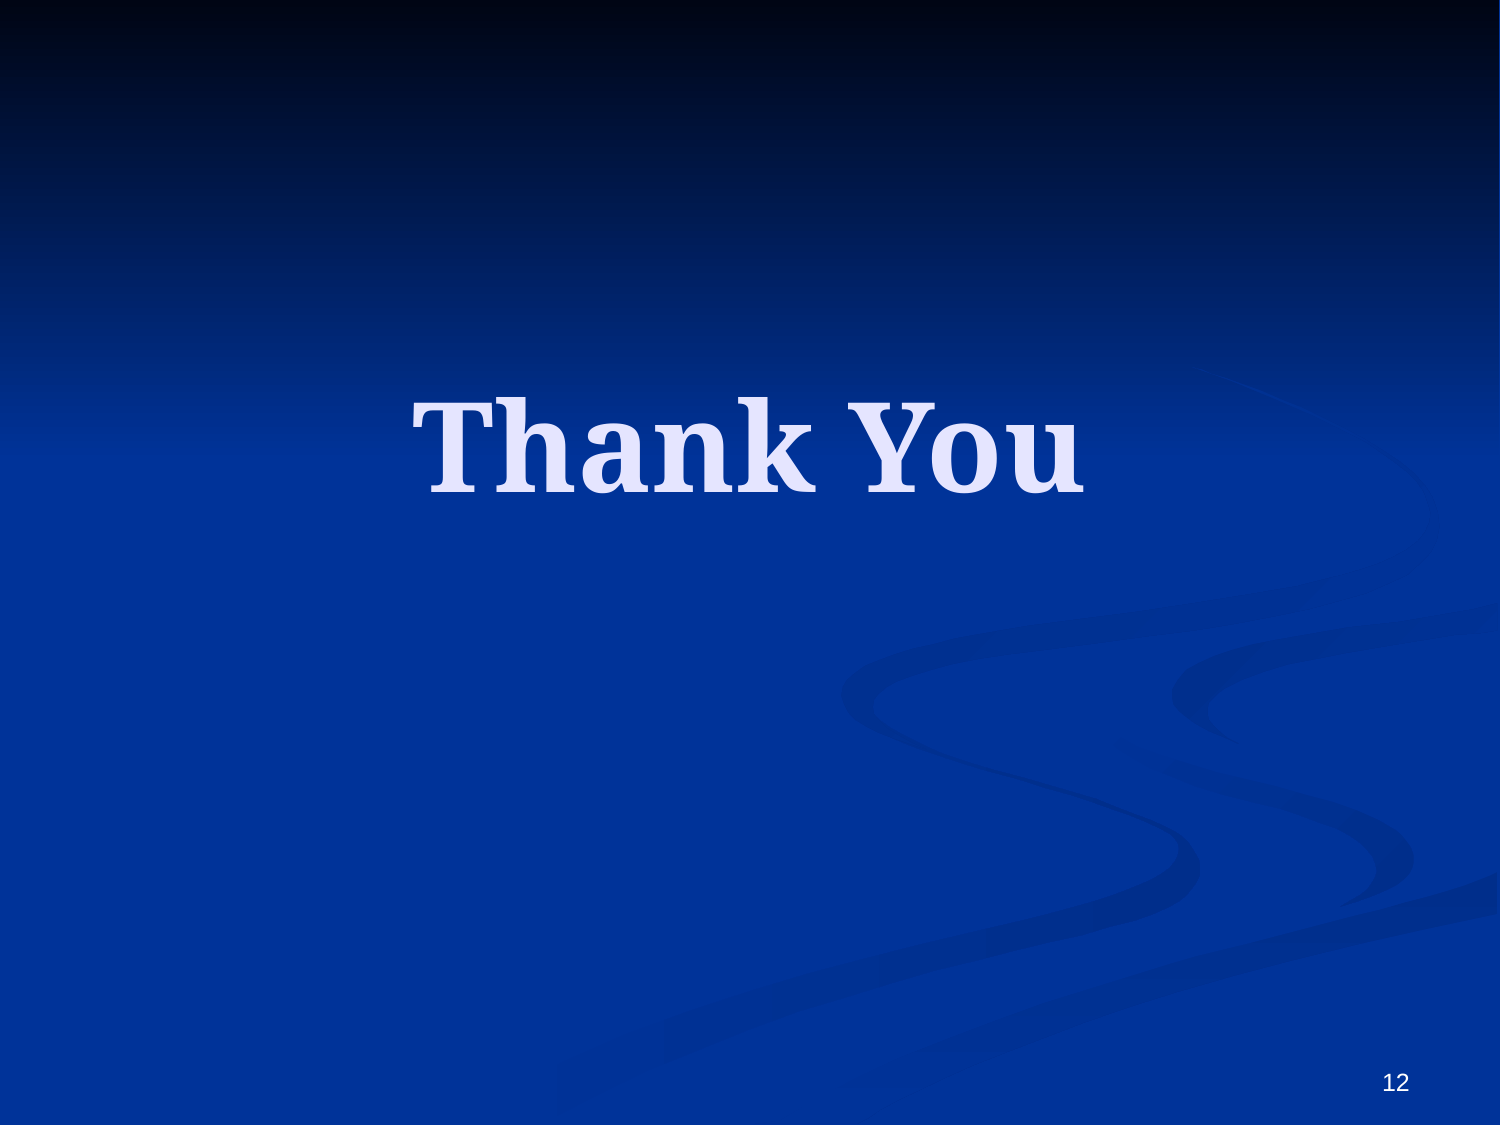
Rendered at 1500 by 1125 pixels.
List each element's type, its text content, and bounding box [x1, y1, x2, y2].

title Thank You [112, 284, 1388, 600]
slide_number 12 [1074, 1026, 1425, 1105]
